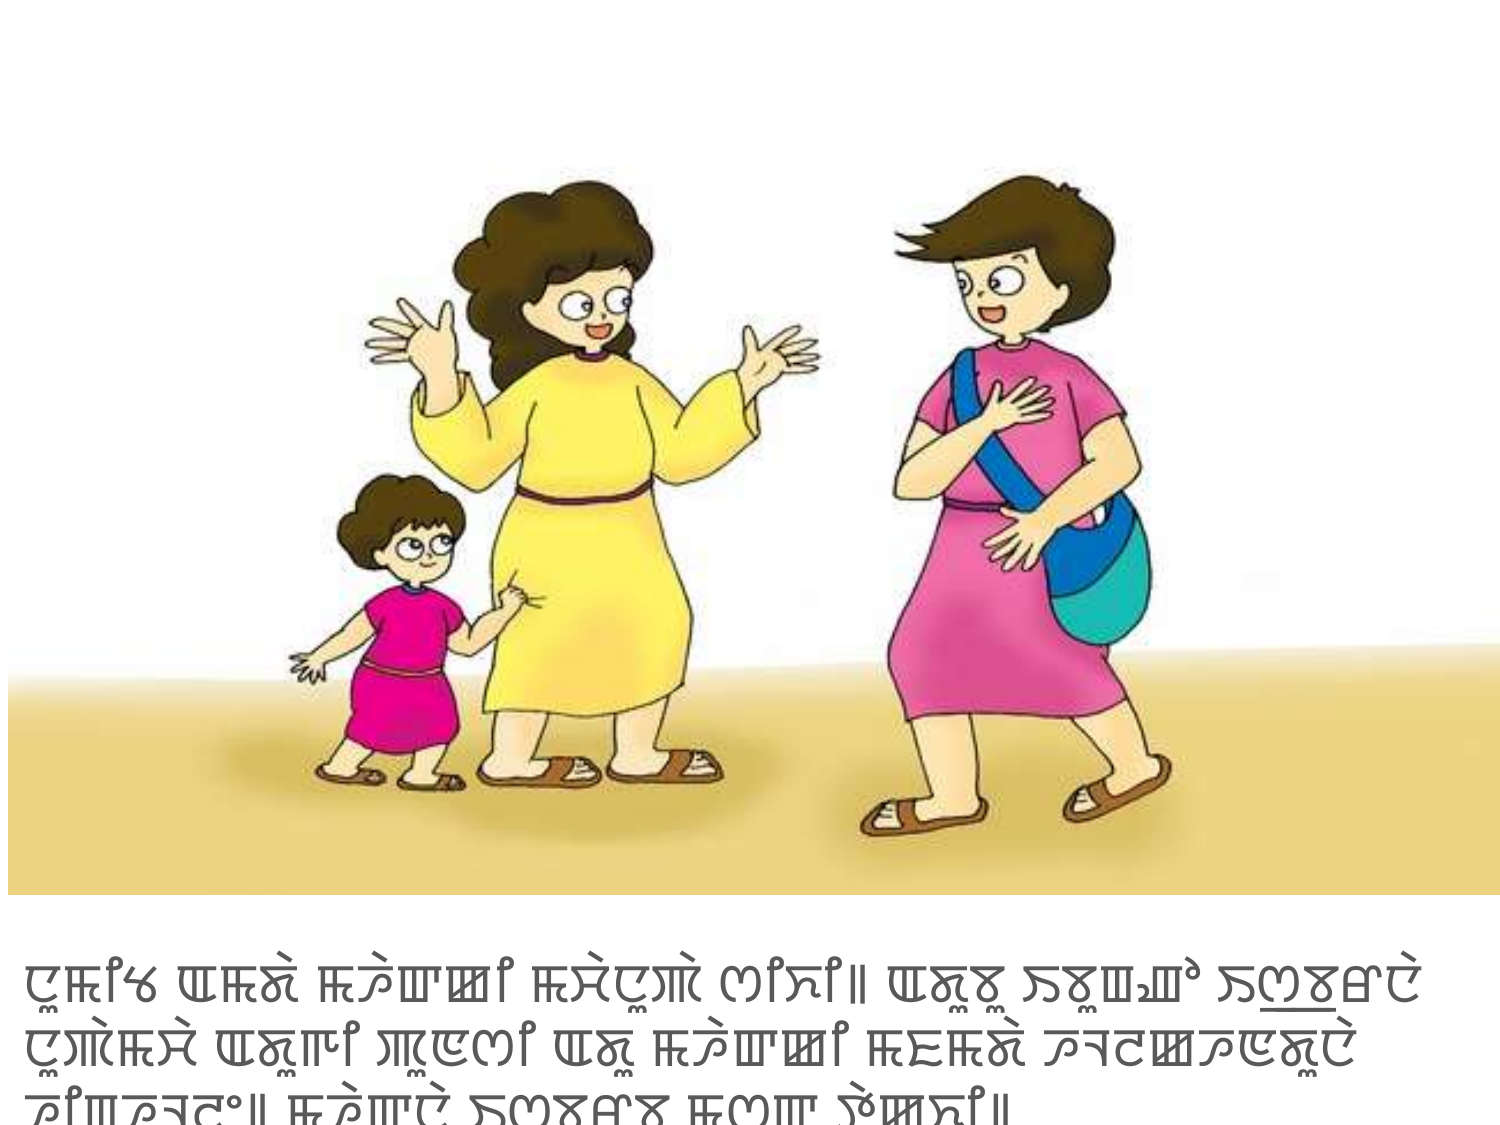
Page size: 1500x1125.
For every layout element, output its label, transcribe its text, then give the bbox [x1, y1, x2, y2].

picture [8, 0, 1500, 895]
text_box ꯅꯨꯃꯤꯠ ꯑꯃꯗꯥ ꯃꯍꯥꯛꯀꯤ ꯃꯆꯥꯅꯨꯄꯥ ꯁꯤꯈꯤ꯫ ꯑꯗꯨꯕꯨ ꯏꯕꯨꯡꯉꯣ ꯏꯁ꯭ꯕꯔꯅꯥ ꯅꯨꯄꯥꯃꯆꯥ ꯑꯗꯨꯒꯤ ꯄꯨꯟꯁꯤ ꯑꯗꯨ ꯃꯍꯥꯛꯀꯤ ꯃꯐꯃꯗꯥ ꯍꯜꯂꯀꯍꯟꯗꯨꯅꯥ ꯍꯤꯡꯍꯜꯂꯦ꯫ ꯃꯍꯥꯛꯅꯥ ꯏꯁ꯭ꯕꯔꯕꯨ ꯃꯁꯛ ꯇꯥꯀꯈꯤ꯫ [9, 940, 1495, 1125]
